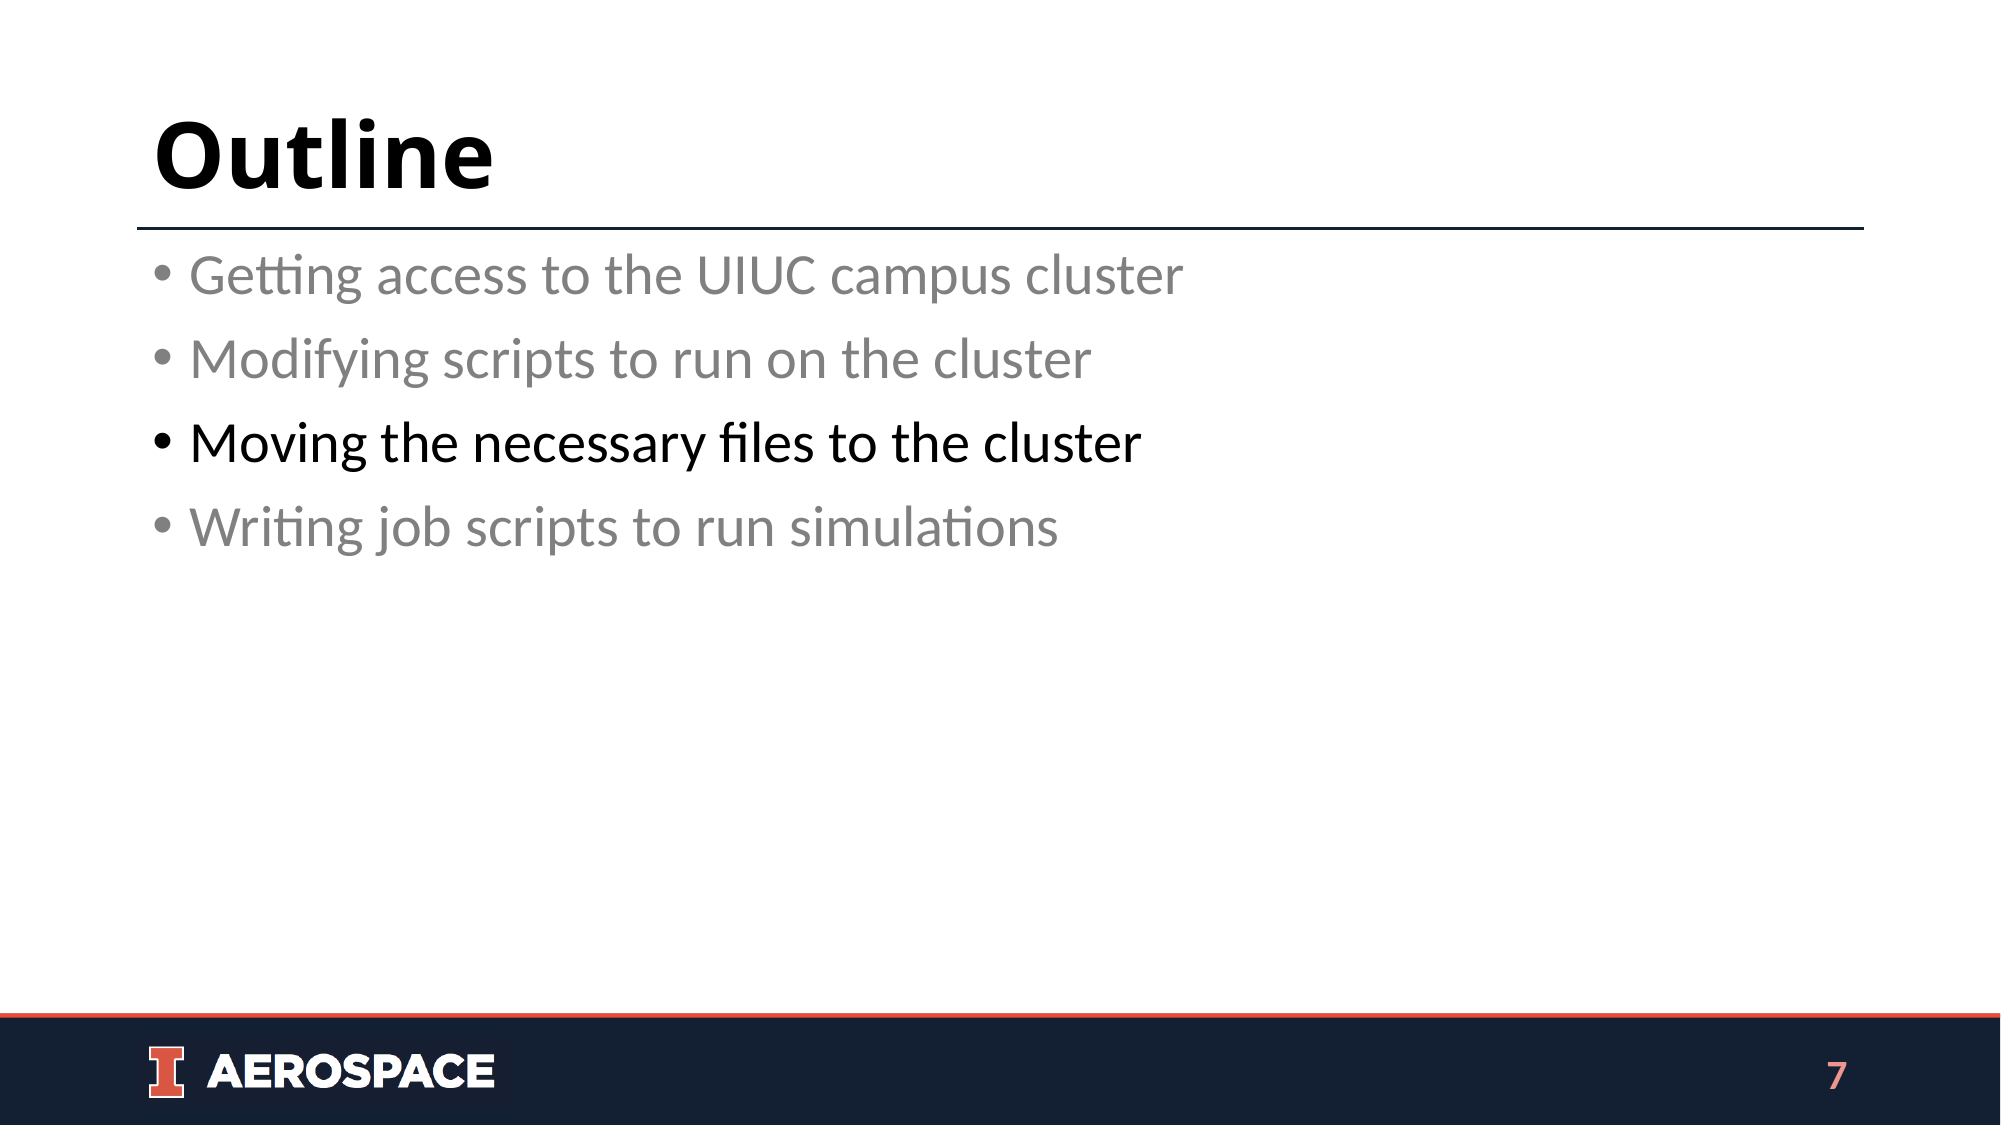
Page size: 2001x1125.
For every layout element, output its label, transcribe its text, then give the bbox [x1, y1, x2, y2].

title Outline [137, 63, 1863, 217]
slide_number 7 [1412, 1042, 1863, 1103]
picture [137, 1037, 510, 1108]
list Getting access to the UIUC campus cluster Modifying scripts to run on the cluster Moving the necessary files to the cluster Writing job scripts to run simulations [137, 237, 1863, 1003]
